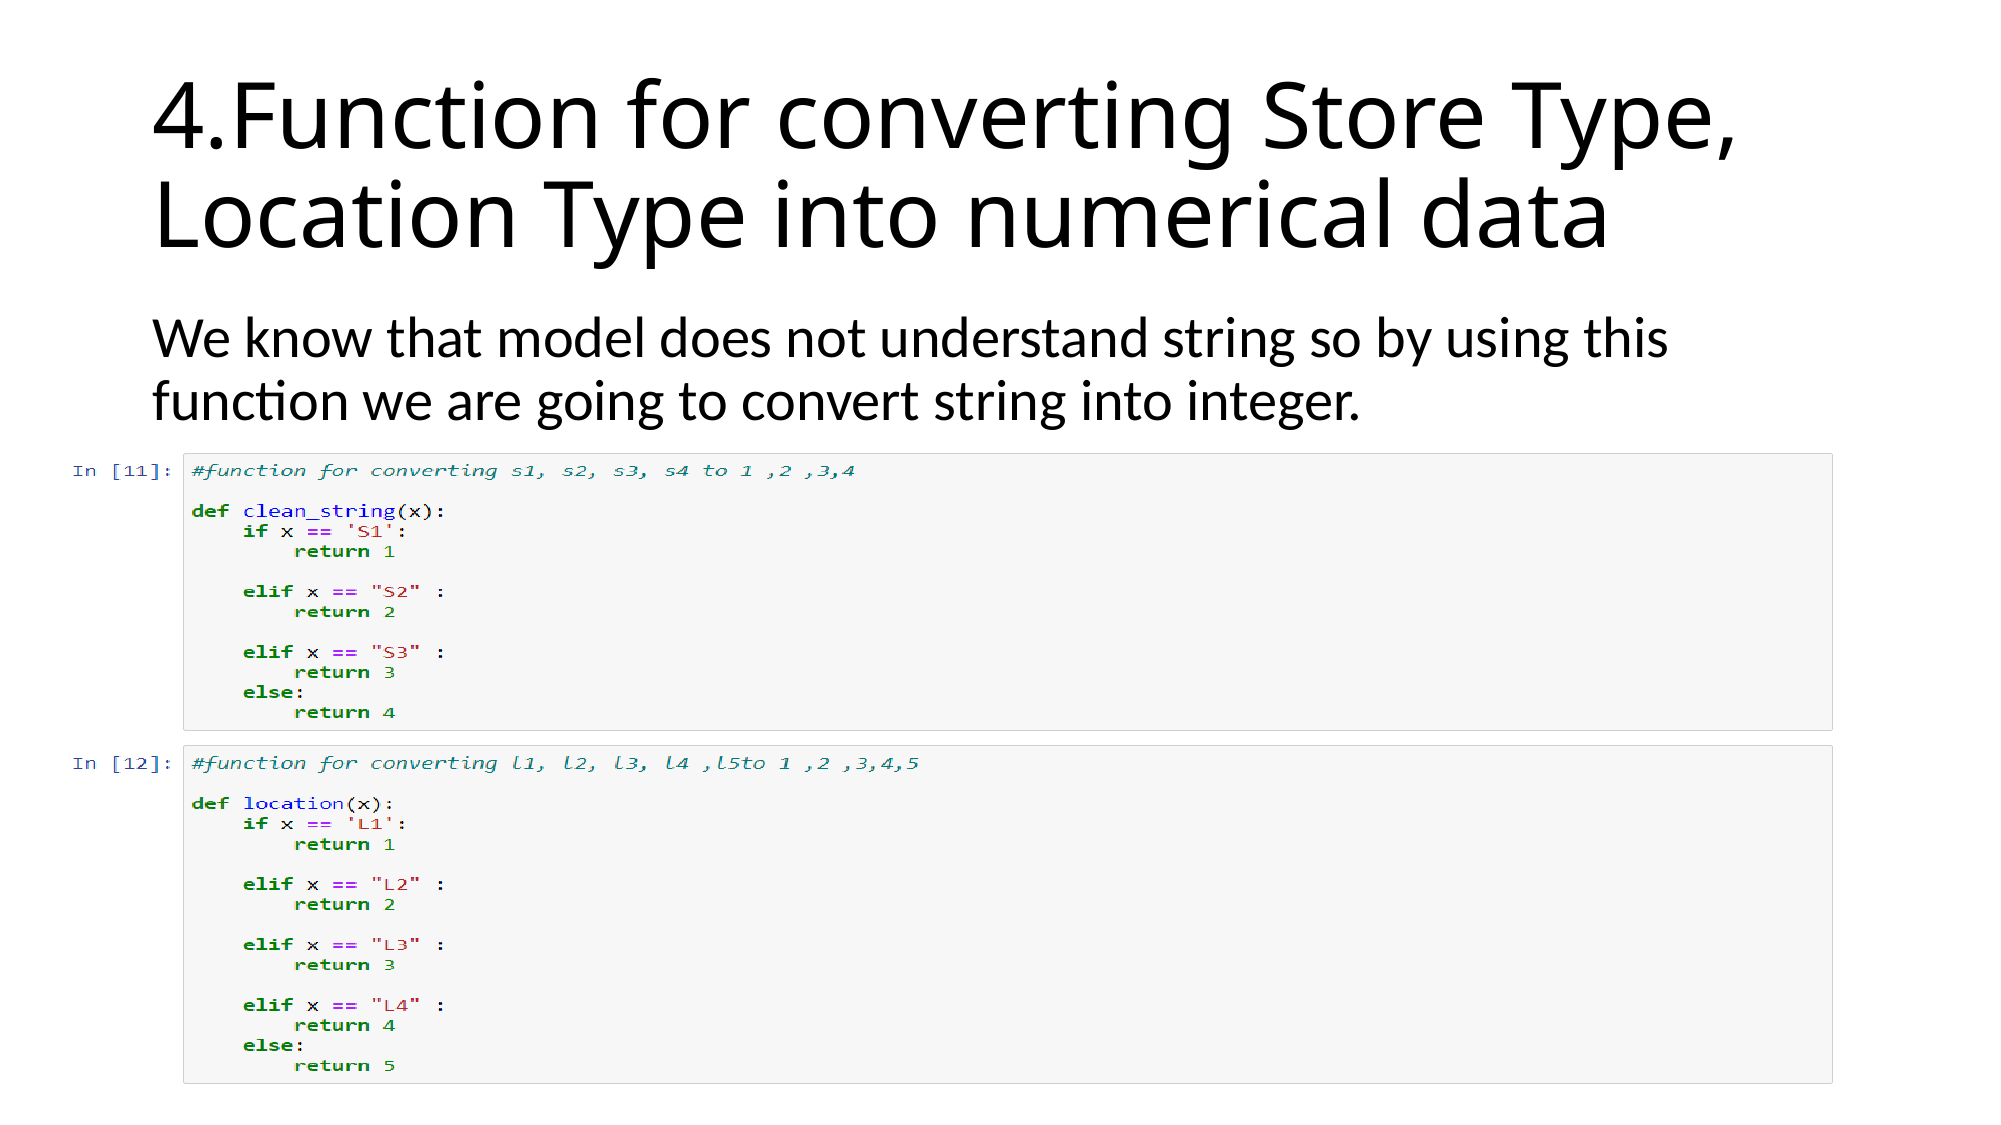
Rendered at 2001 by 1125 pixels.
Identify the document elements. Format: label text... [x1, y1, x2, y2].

list We know that model does not understand string so by using this function we are going to convert string into integer. [137, 299, 1863, 448]
picture [68, 448, 1863, 1087]
title 4.Function for converting Store Type, Location Type into numerical data [137, 59, 1863, 278]
